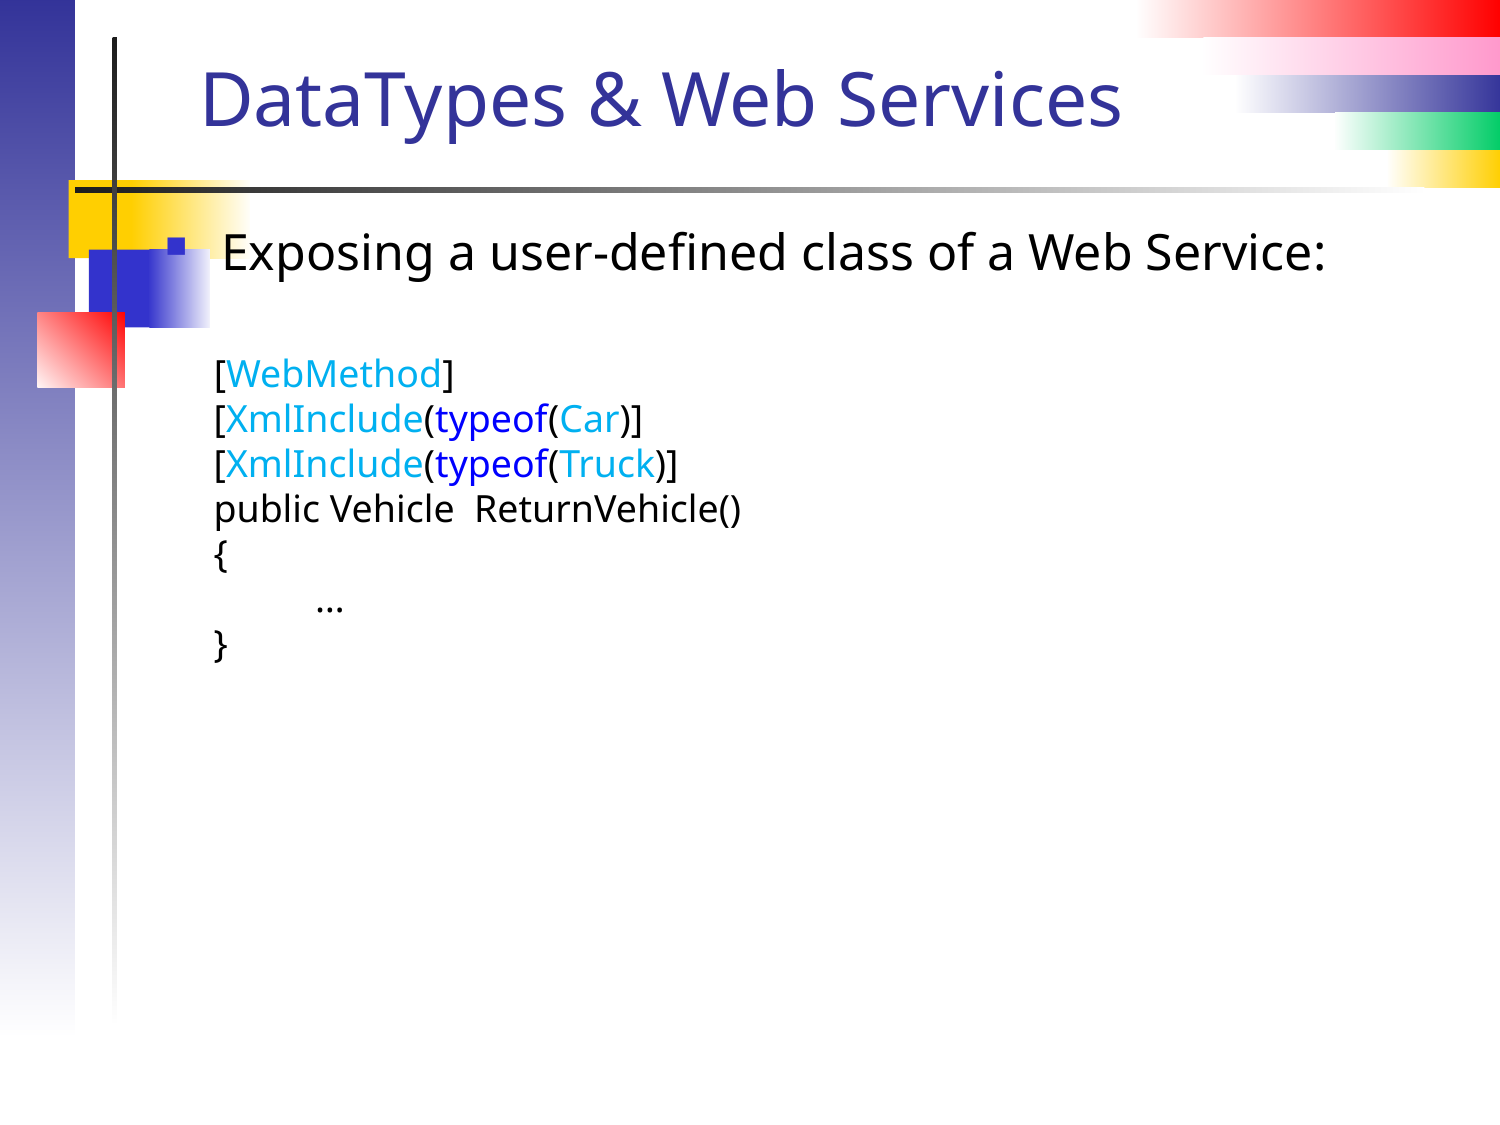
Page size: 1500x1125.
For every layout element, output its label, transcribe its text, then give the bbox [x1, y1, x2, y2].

list Exposing a user-defined class of a Web Service: [WebMethod] [XmlInclude(typeof(Car)] [XmlInclude(typeof(Truck)] public Vehicle ReturnVehicle() { … } [149, 212, 1470, 1125]
title DataTypes & Web Services [183, 37, 1500, 149]
